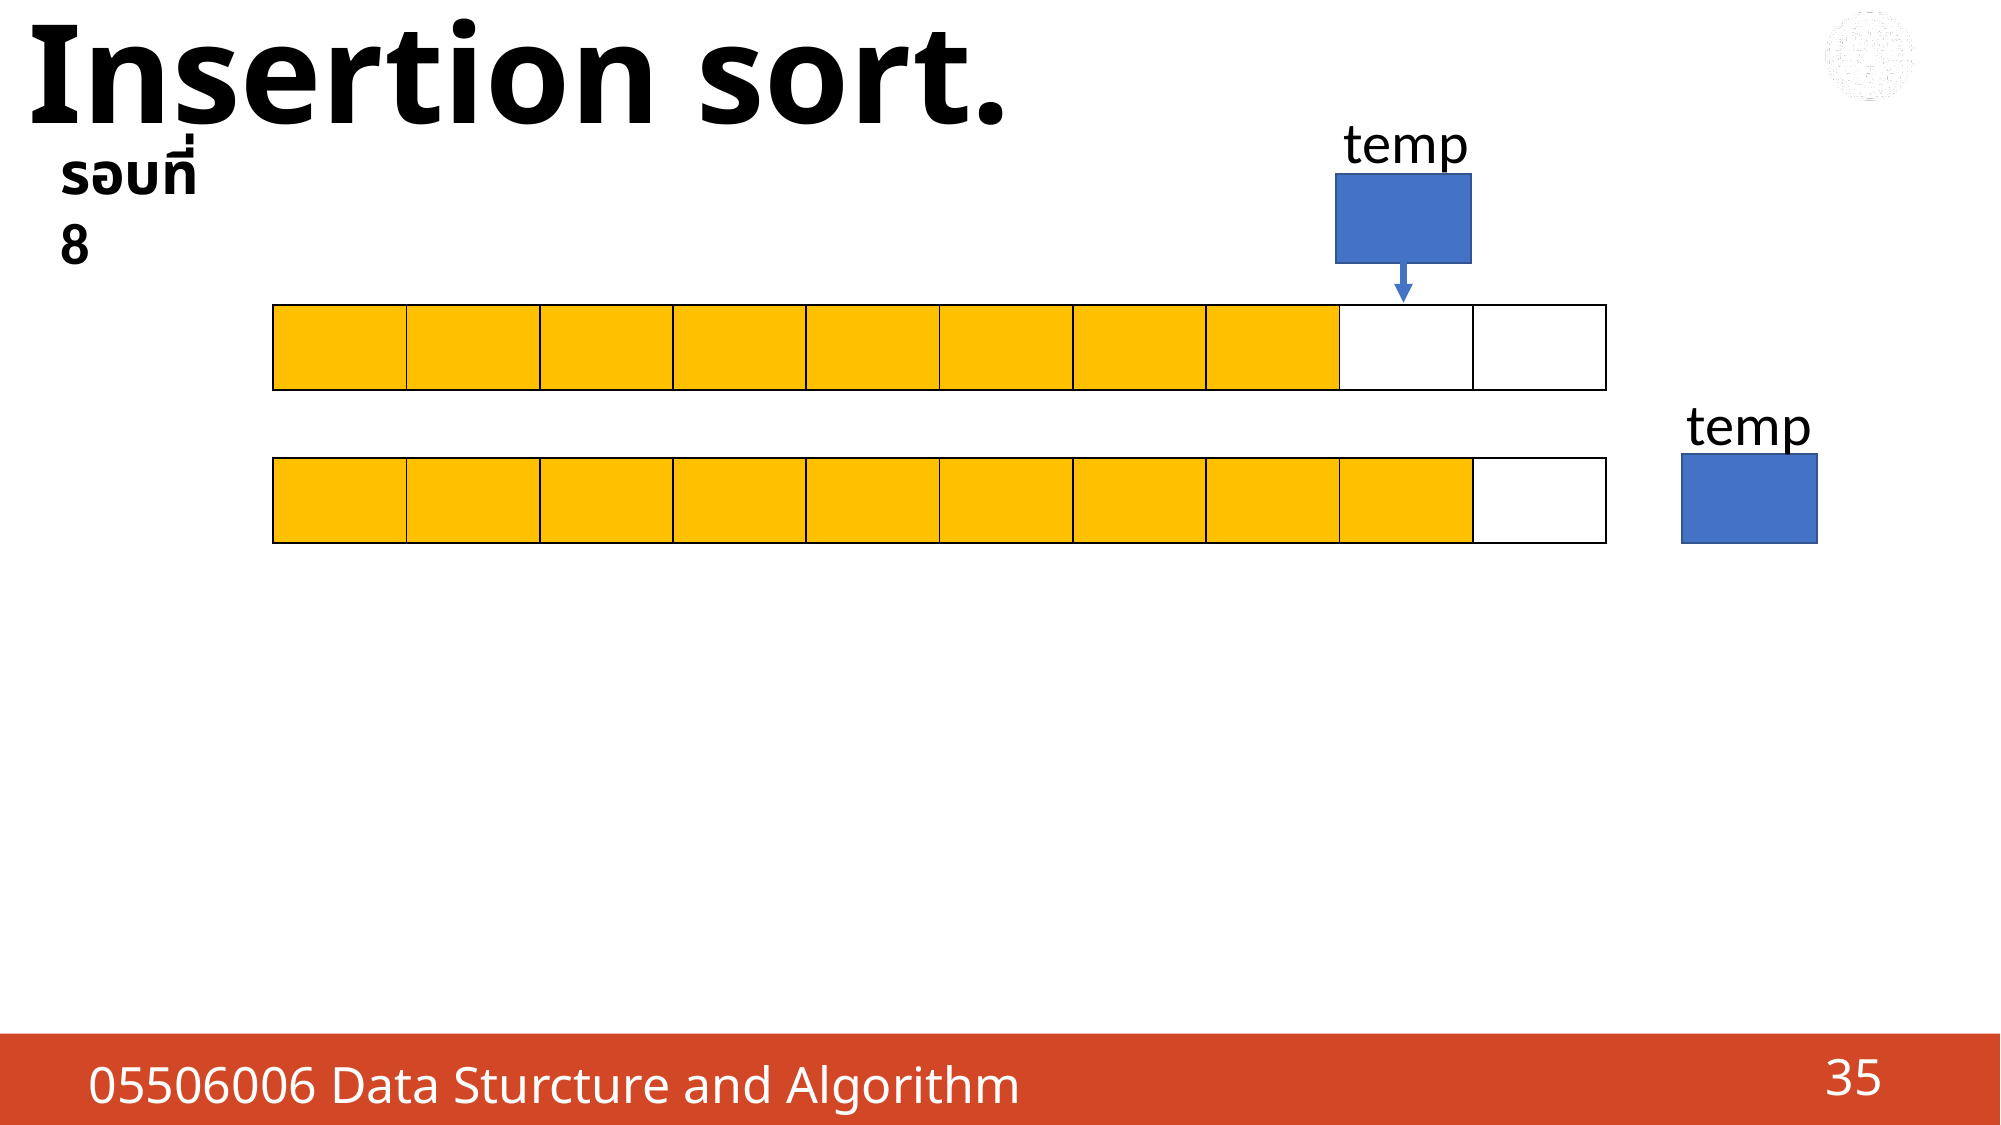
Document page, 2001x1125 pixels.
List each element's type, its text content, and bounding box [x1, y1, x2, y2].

text_box 05506006 Data Sturcture and Algorithm [74, 1046, 1796, 1125]
slide_number 35 [1447, 1049, 1898, 1110]
text_box [1681, 462, 1818, 544]
picture [1795, 0, 1944, 112]
table_header [674, 459, 805, 542]
table_header [807, 459, 939, 542]
text_box temp [1301, 101, 1512, 180]
text_box รอบที่ 8 [45, 129, 231, 284]
table_header [1207, 459, 1339, 542]
table_header [807, 306, 939, 389]
table_header [274, 306, 406, 389]
table_header [940, 459, 1072, 542]
table_header [1474, 306, 1605, 389]
text_box [0, 1032, 2000, 1125]
table_header [407, 306, 539, 389]
table_header [274, 459, 406, 542]
table_header [940, 306, 1072, 389]
table_header [1074, 306, 1205, 389]
title Insertion sort. [14, 0, 1856, 175]
table_header [541, 306, 672, 389]
table_header [541, 459, 672, 542]
table_header [1340, 459, 1472, 542]
table_header [407, 459, 539, 542]
text_box temp [1644, 383, 1855, 462]
text_box [1335, 180, 1472, 264]
table_header [1474, 459, 1605, 542]
table_header [1074, 459, 1205, 542]
table_header [674, 306, 805, 389]
table_header [1207, 306, 1339, 389]
table_header [1340, 306, 1472, 389]
